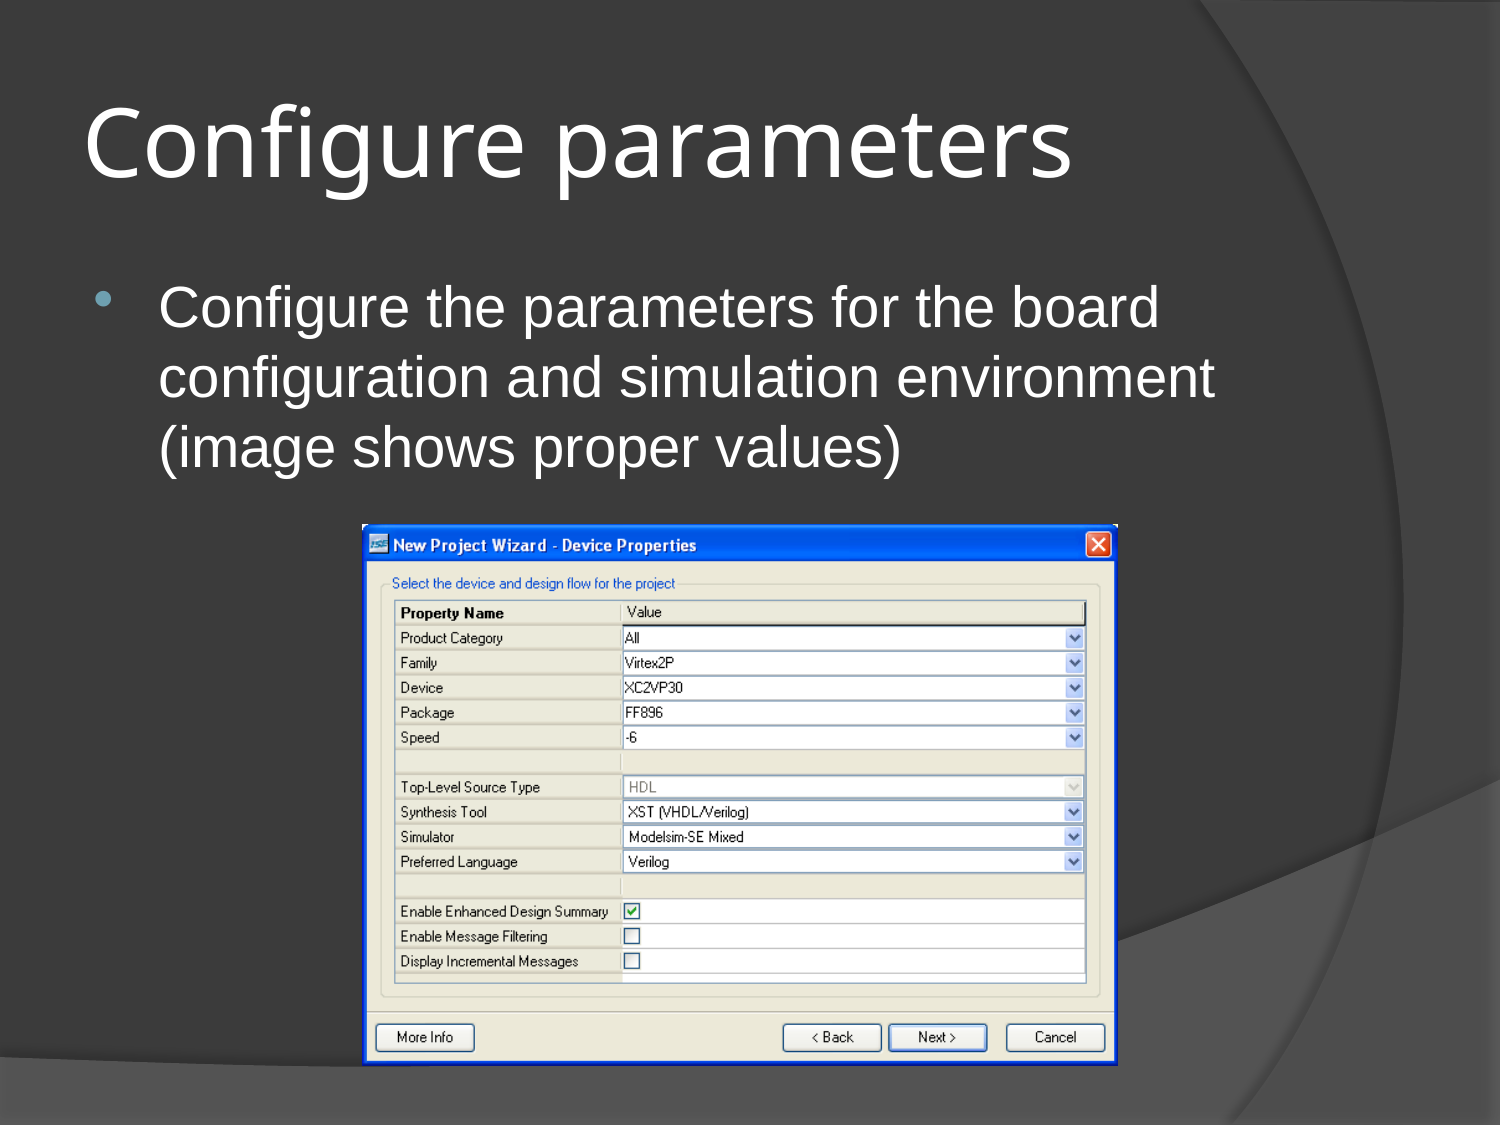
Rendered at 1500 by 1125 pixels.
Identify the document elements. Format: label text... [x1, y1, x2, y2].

picture [362, 524, 1118, 1066]
list Configure the parameters for the board configuration and simulation environment (image shows proper values) [75, 262, 1300, 538]
title Configure parameters [75, 45, 1300, 233]
